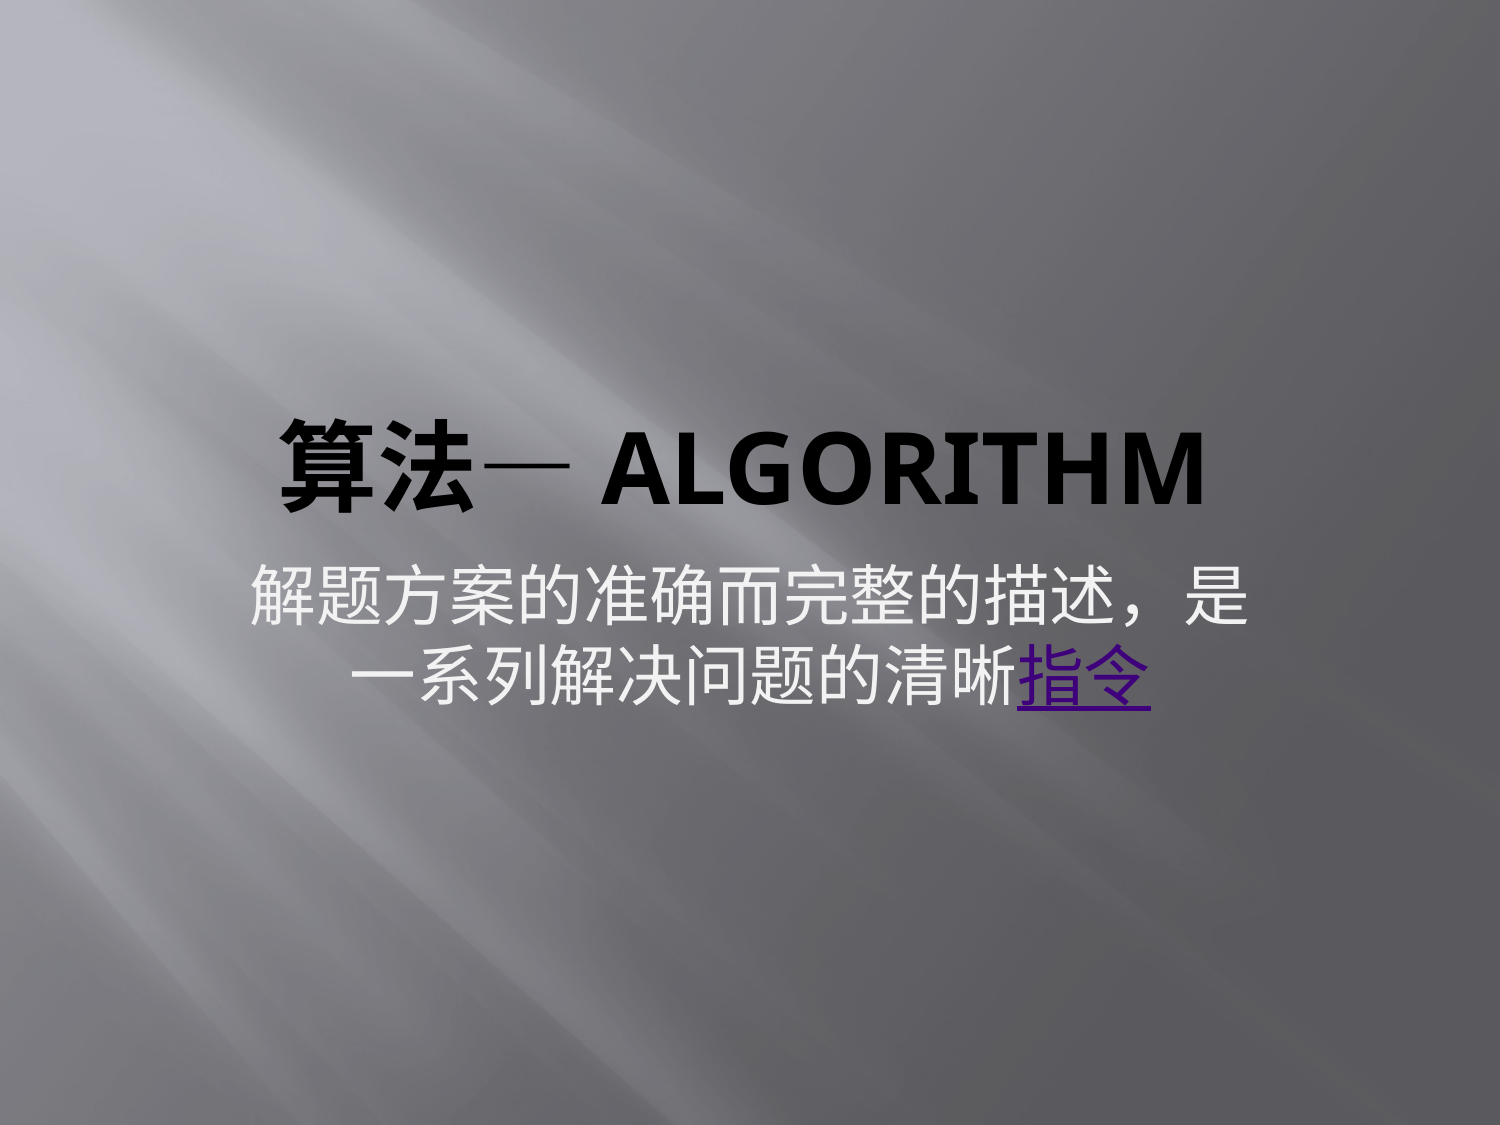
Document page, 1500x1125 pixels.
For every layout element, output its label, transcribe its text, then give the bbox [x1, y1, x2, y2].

title 算法—Algorithm [69, 224, 1420, 525]
subtitle 解题方案的准确而完整的描述，是一系列解决问题的清晰指令 [225, 546, 1275, 834]
